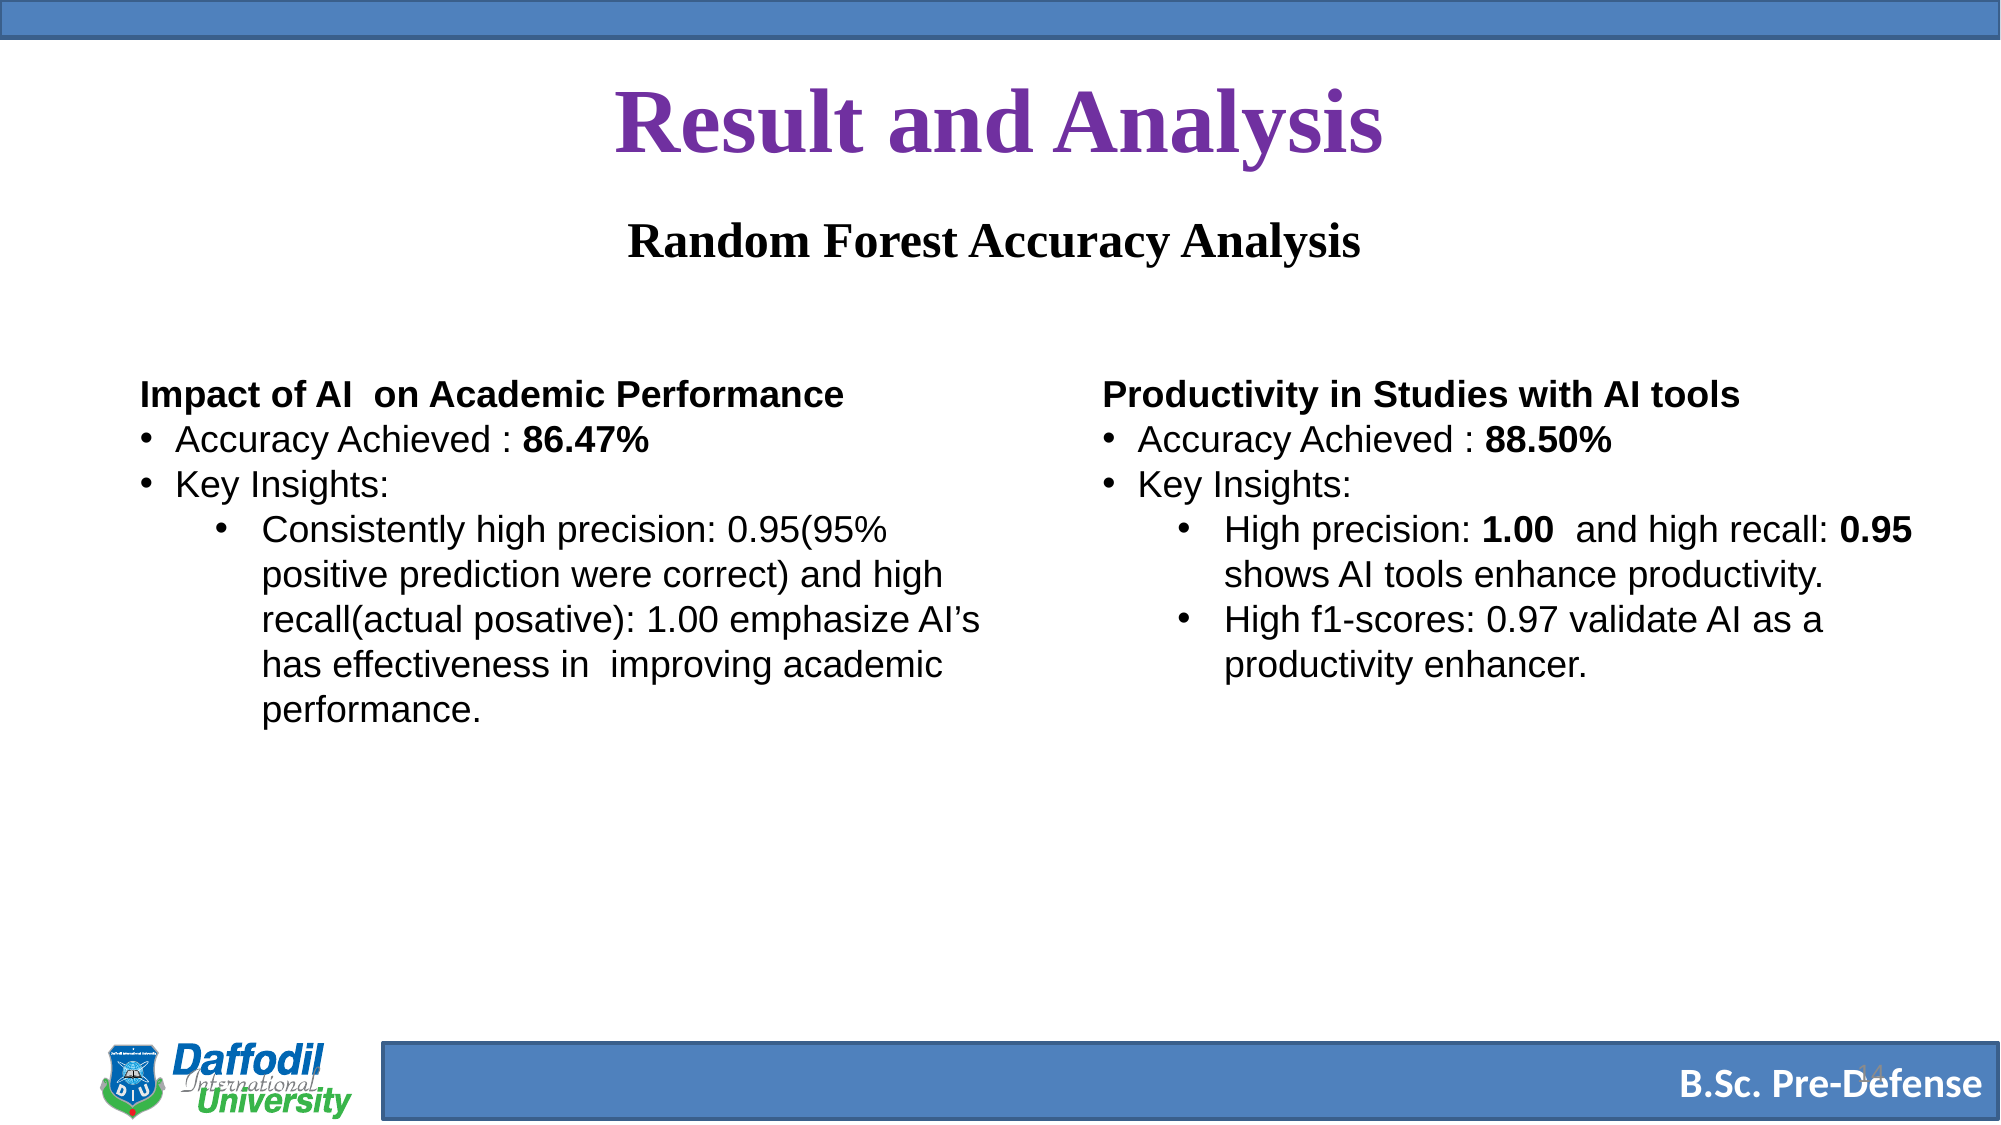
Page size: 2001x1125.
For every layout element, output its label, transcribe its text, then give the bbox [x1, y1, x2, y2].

title Result and Analysis [324, 45, 1675, 188]
text_box Productivity in Studies with AI tools Accuracy Achieved : 88.50% Key Insights: High precision: 1.00 and high recall: 0.95 shows AI tools enhance productivity. High f1-scores: 0.97 validate AI as a productivity enhancer. [1087, 362, 1962, 693]
slide_number 14 [1433, 1042, 1900, 1103]
text_box Random Forest Accuracy Analysis [612, 199, 1618, 275]
picture [125, 1078, 132, 1084]
text_box Impact of AI on Academic Performance Accuracy Achieved : 86.47% Key Insights: Consistently high precision: 0.95(95% positive prediction were correct) and high recall(actual posative): 1.00 emphasize AI’s has effectiveness in improving academic performance. [125, 362, 1037, 738]
